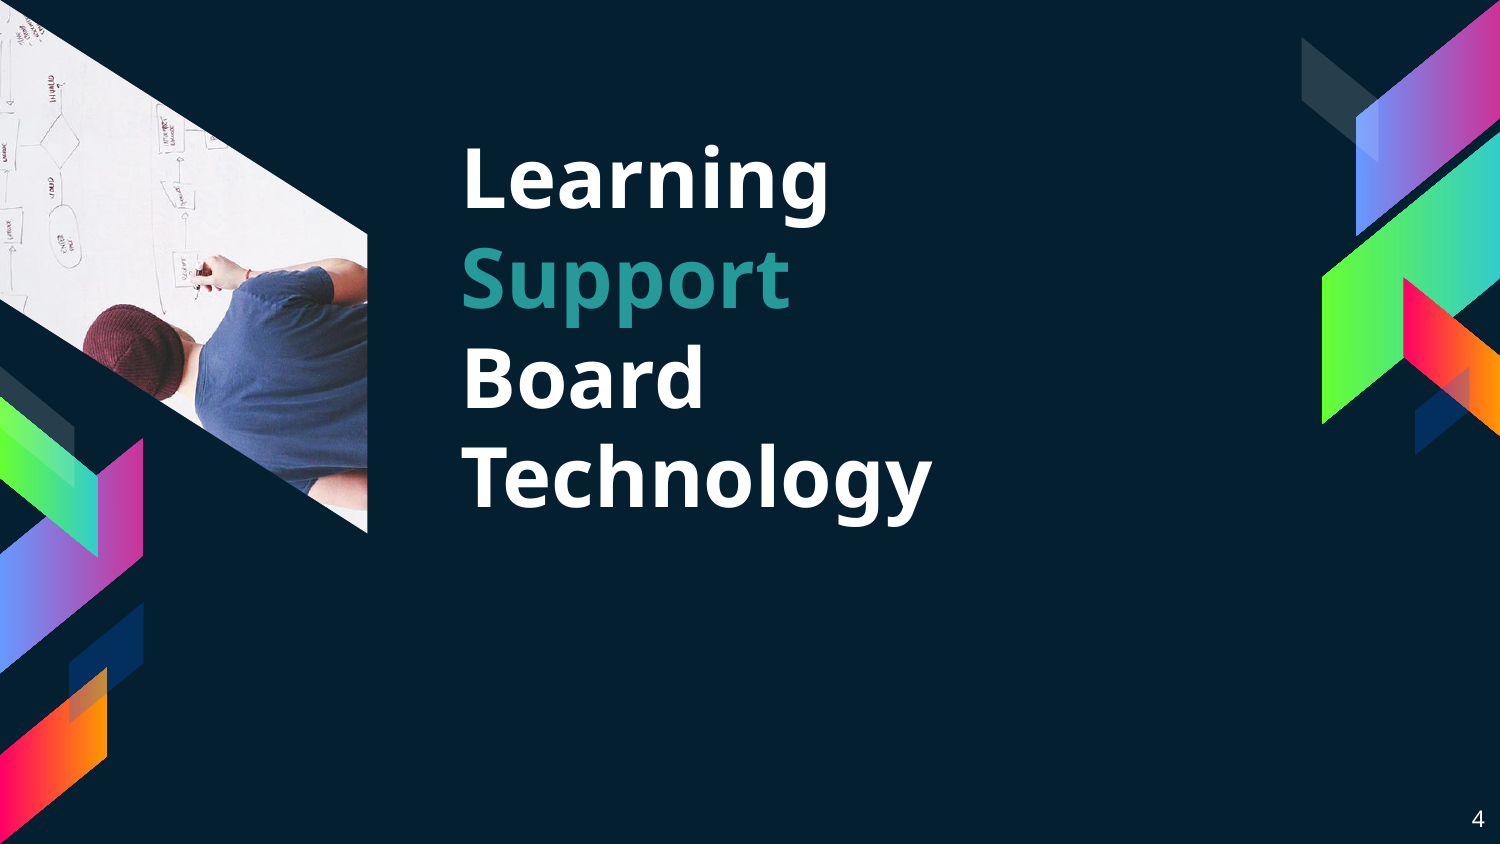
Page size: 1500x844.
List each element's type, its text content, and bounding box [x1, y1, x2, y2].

subtitle Technology [445, 409, 1256, 648]
picture [0, 0, 451, 534]
title Learning Support Board [455, 249, 1051, 409]
slide_number 4 [1403, 789, 1500, 844]
